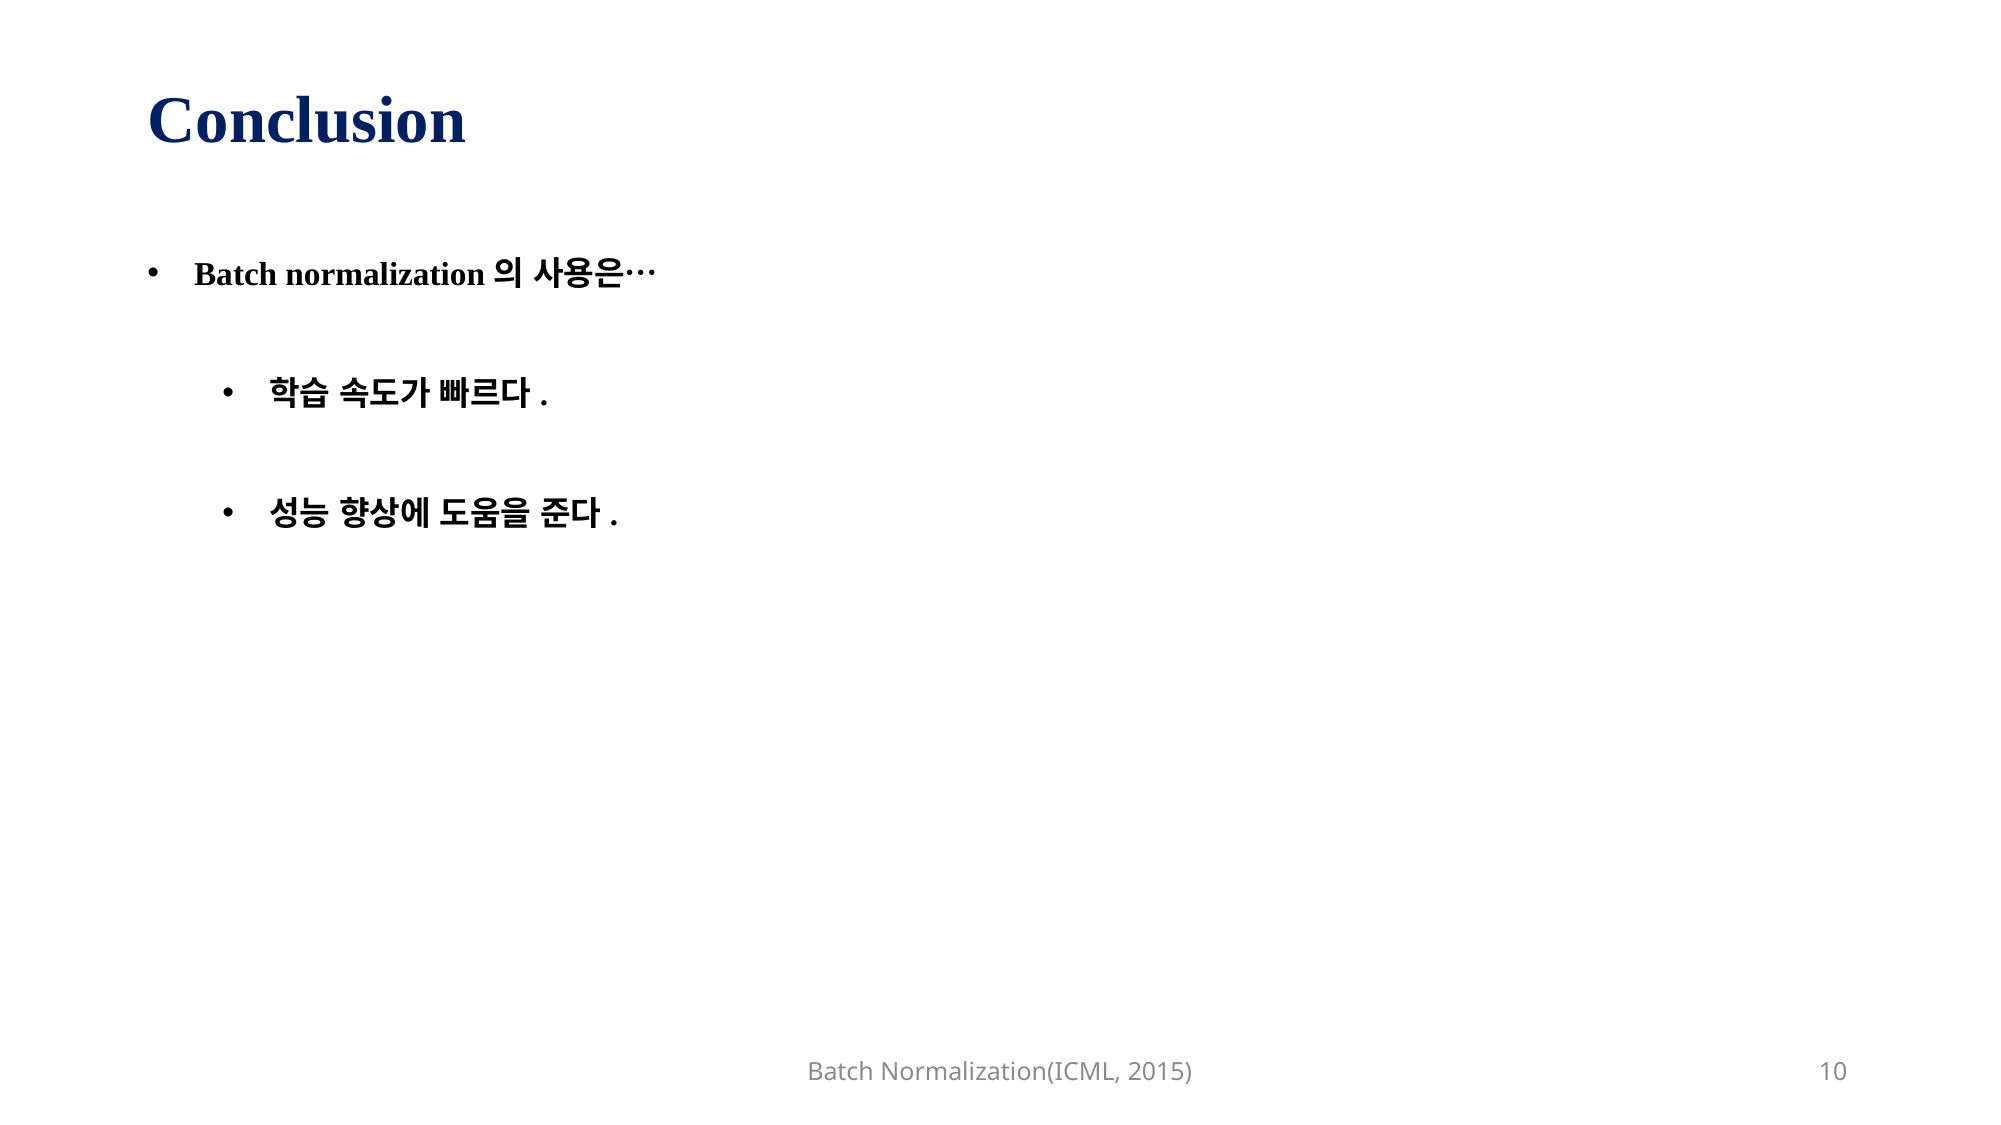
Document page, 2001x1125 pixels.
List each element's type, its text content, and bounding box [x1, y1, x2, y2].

footer Batch Normalization(ICML, 2015) [662, 1042, 1338, 1103]
text_box Batch normalization의 사용은… 학습 속도가 빠르다. 성능 향상에 도움을 준다. [132, 224, 1895, 1002]
title Conclusion [132, 73, 1895, 169]
slide_number 10 [1412, 1042, 1863, 1103]
